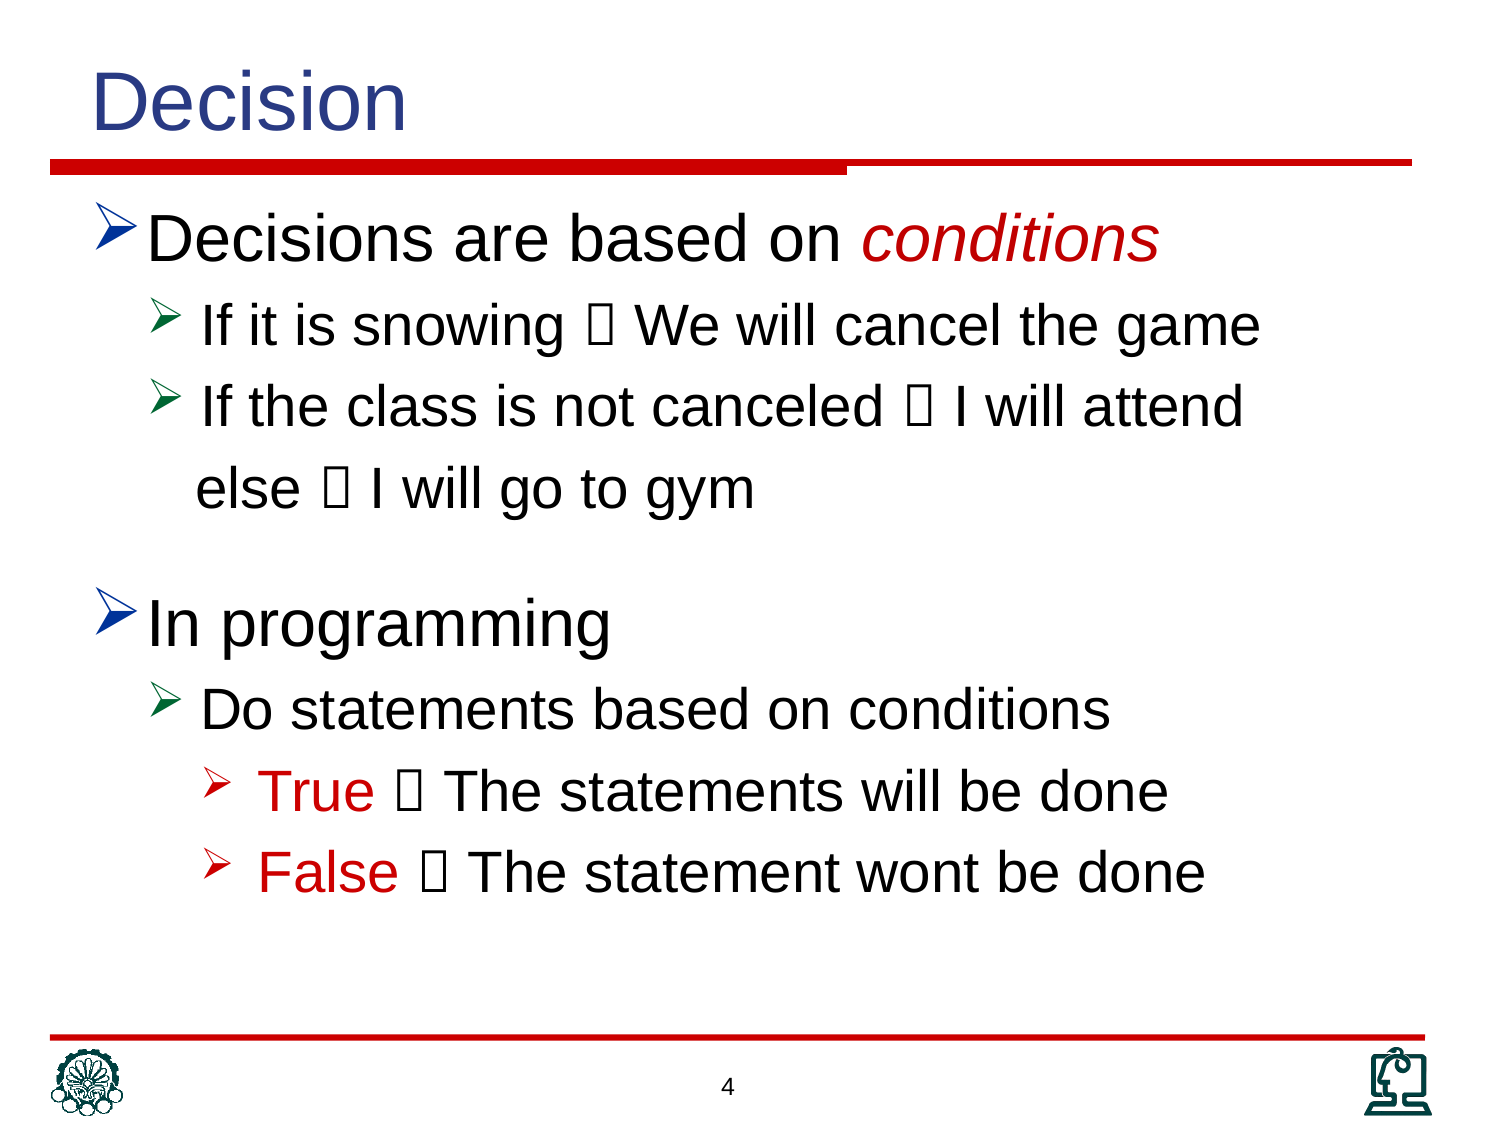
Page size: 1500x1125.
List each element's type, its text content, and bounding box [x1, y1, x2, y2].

list Decisions are based on conditions If it is snowing  We will cancel the game If the class is not canceled  I will attend else  I will go to gym In programming Do statements based on conditions True  The statements will be done False  The statement wont be done [75, 187, 1425, 1025]
title Decision [75, 24, 1425, 155]
picture [50, 1047, 125, 1118]
slide_number 4 [649, 1062, 751, 1103]
picture [1362, 1045, 1438, 1119]
